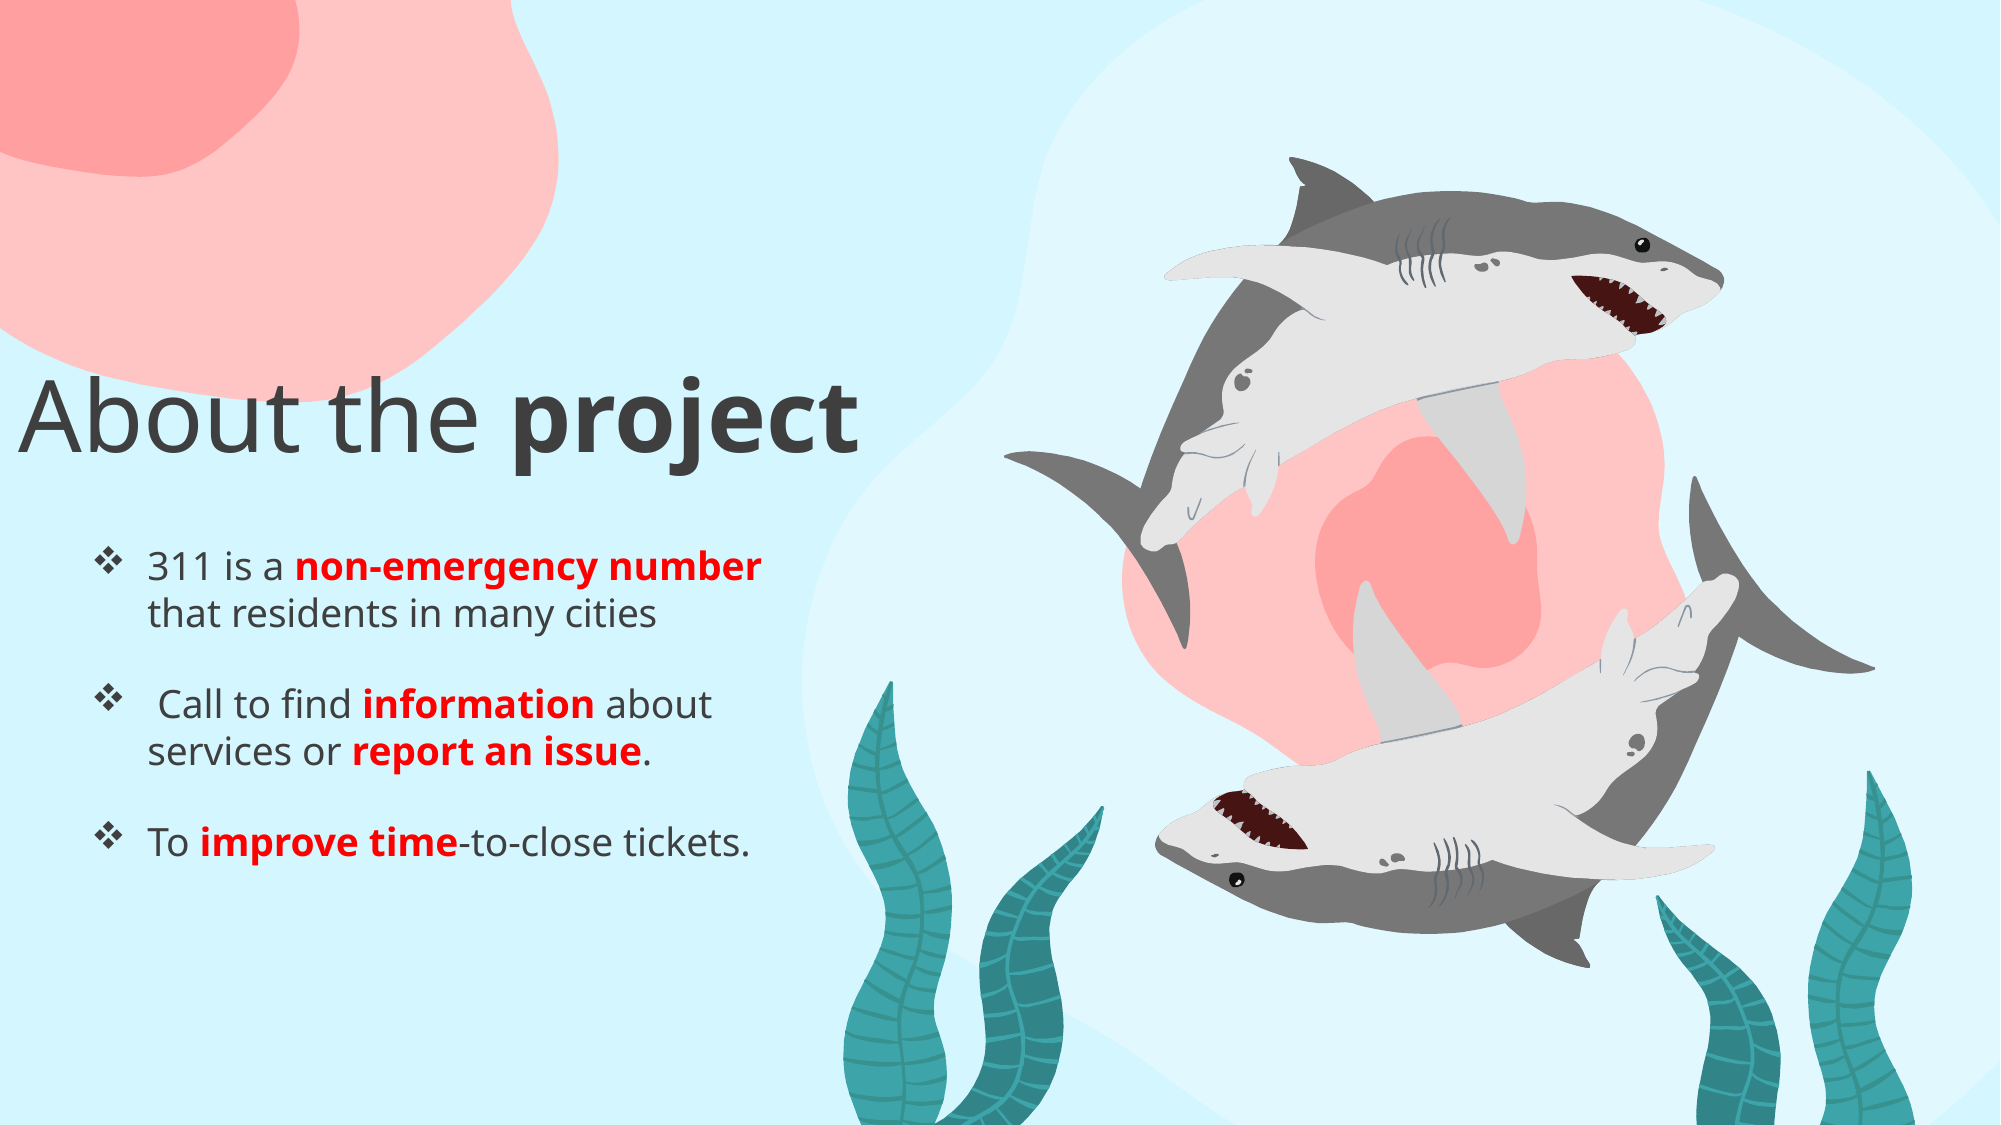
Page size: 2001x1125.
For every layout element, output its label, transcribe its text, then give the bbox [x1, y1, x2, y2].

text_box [1154, 475, 1876, 969]
subtitle 311 is a non-emergency number that residents in many cities Call to find information about services or report an issue. To improve time-to-close tickets. [71, 521, 783, 991]
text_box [1003, 156, 1725, 650]
title About the project [0, 335, 998, 490]
